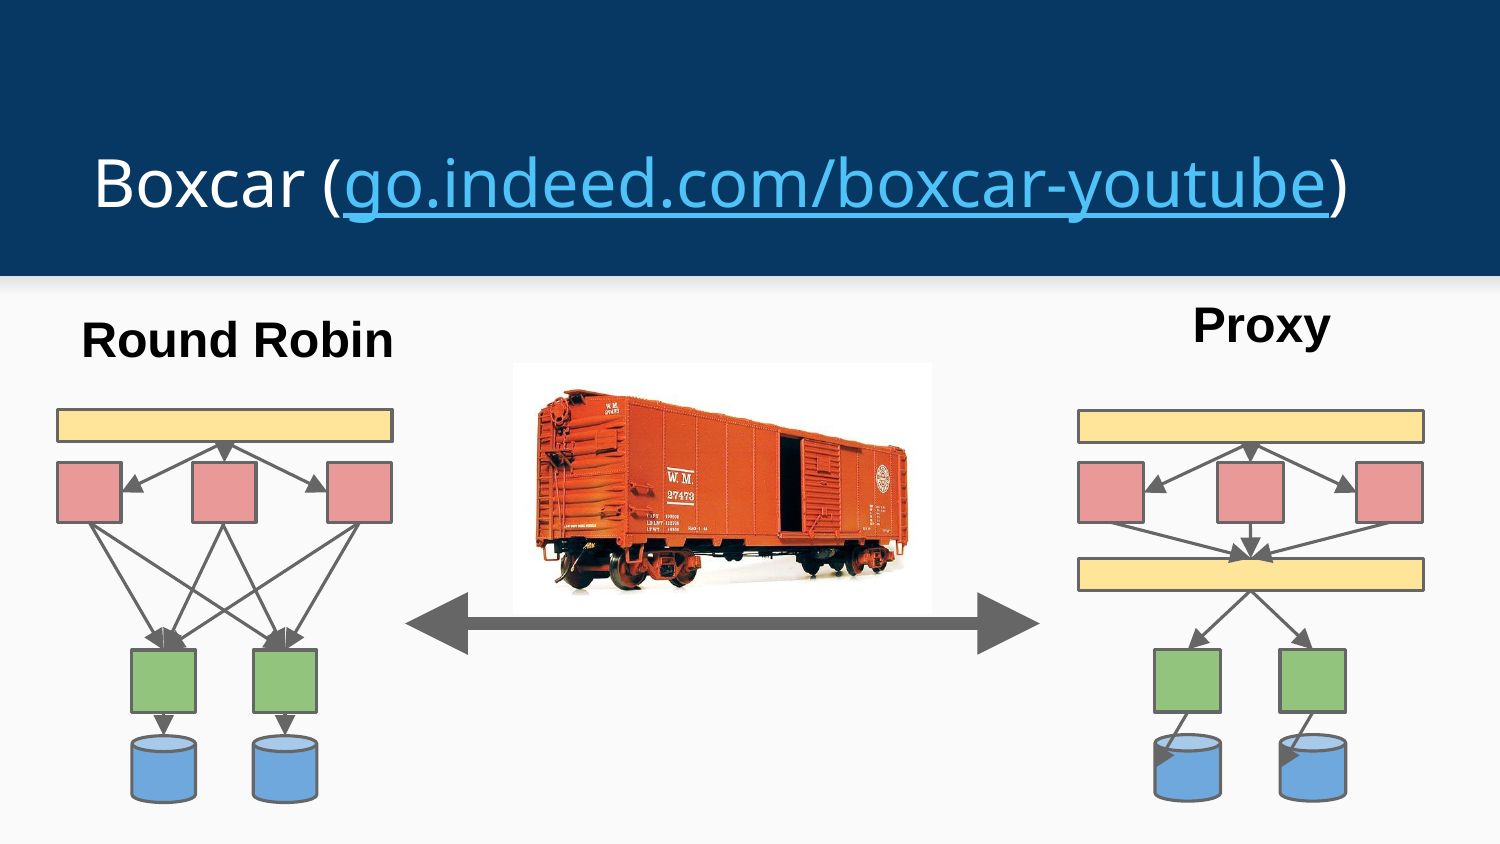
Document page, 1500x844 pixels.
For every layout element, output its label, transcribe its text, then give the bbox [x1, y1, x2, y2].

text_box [54, 256, 421, 803]
picture [513, 363, 932, 614]
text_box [1078, 409, 1424, 802]
title Boxcar (go.indeed.com/boxcar-youtube) [77, 121, 1427, 248]
text_box Proxy [1079, 227, 1445, 368]
